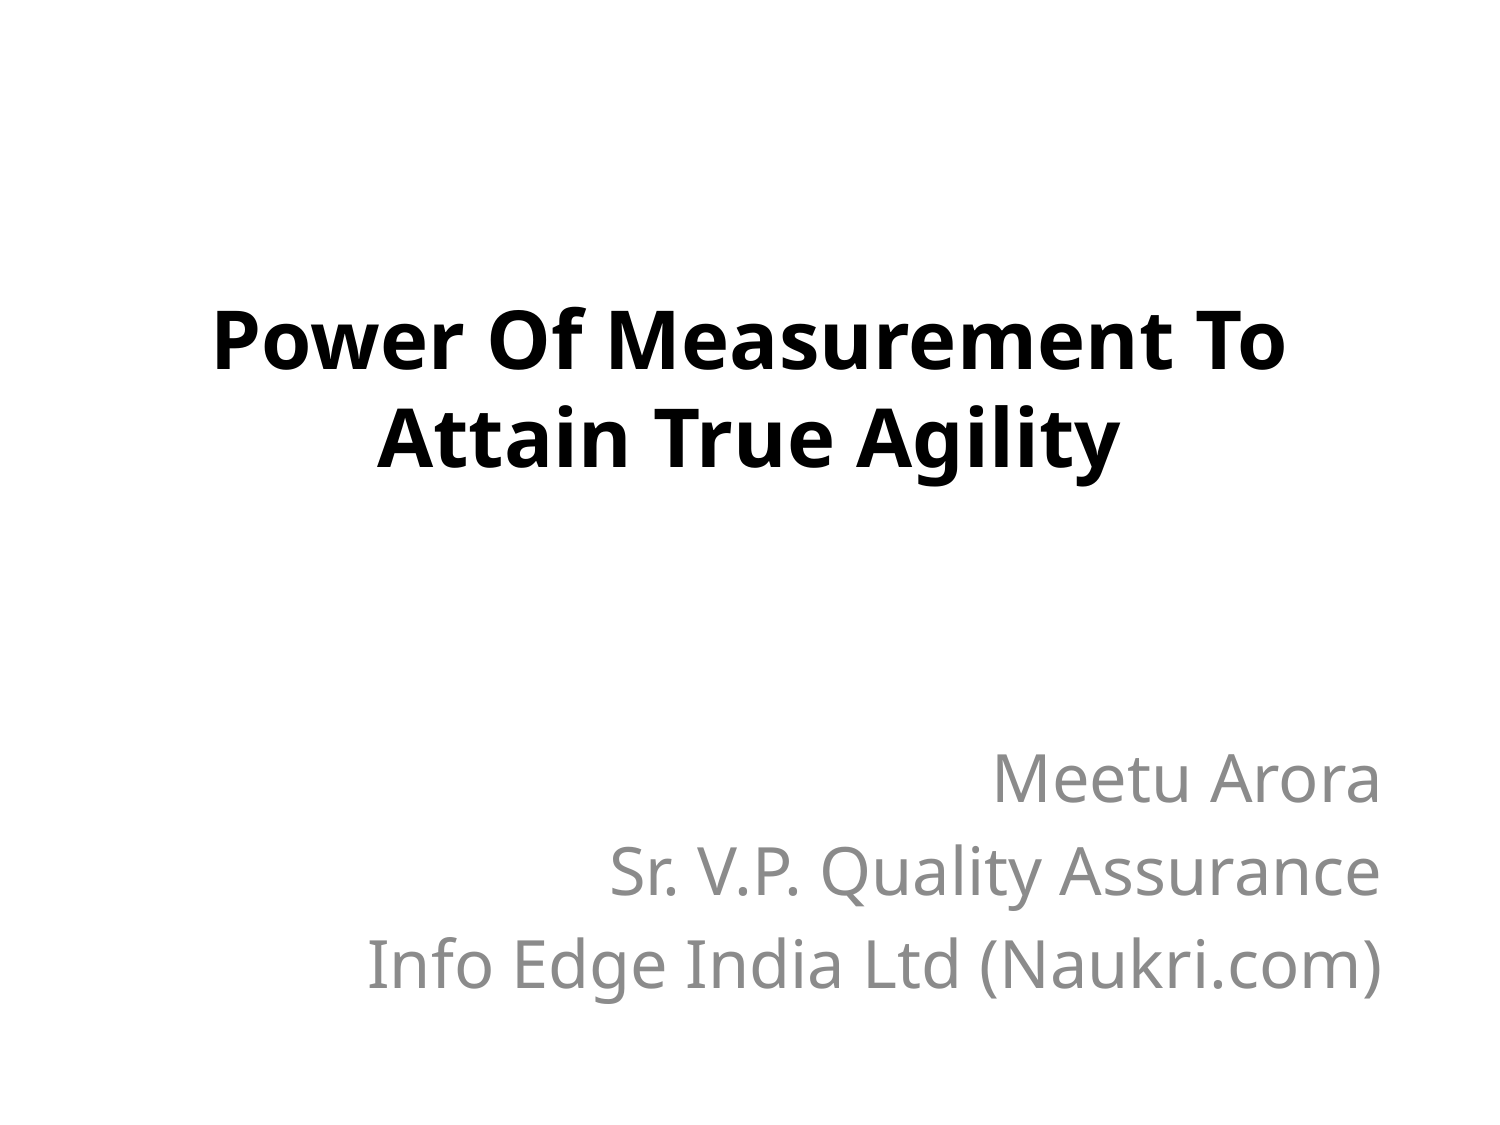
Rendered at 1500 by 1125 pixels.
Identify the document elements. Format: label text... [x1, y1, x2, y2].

title Power Of Measurement To Attain True Agility [112, 278, 1388, 591]
subtitle Meetu Arora Sr. V.P. Quality Assurance Info Edge India Ltd (Naukri.com) [348, 727, 1399, 1016]
